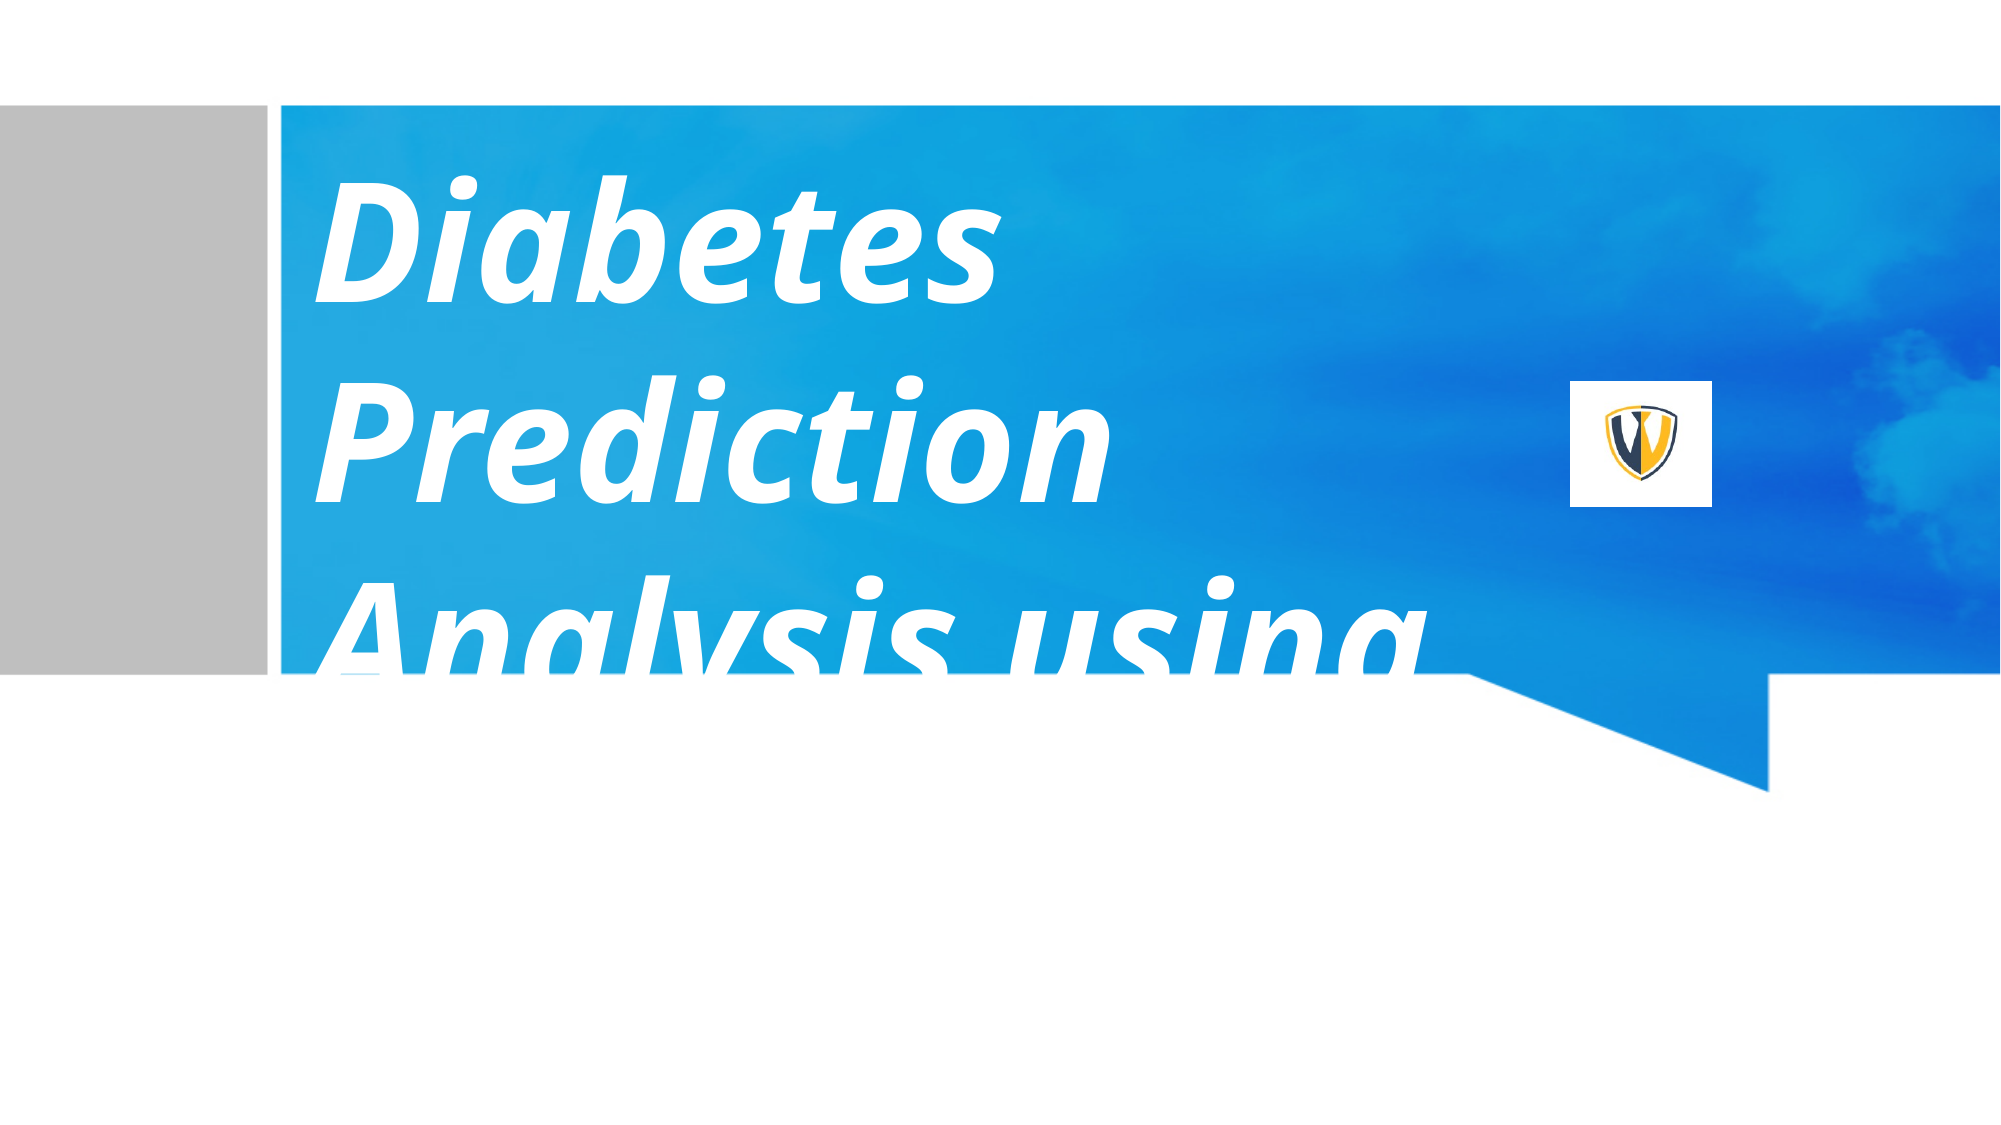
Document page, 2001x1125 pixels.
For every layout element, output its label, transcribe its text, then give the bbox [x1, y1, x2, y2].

picture [0, 3, 2001, 1125]
text_box Diabetes Prediction Analysis using SQL [297, 128, 1651, 653]
